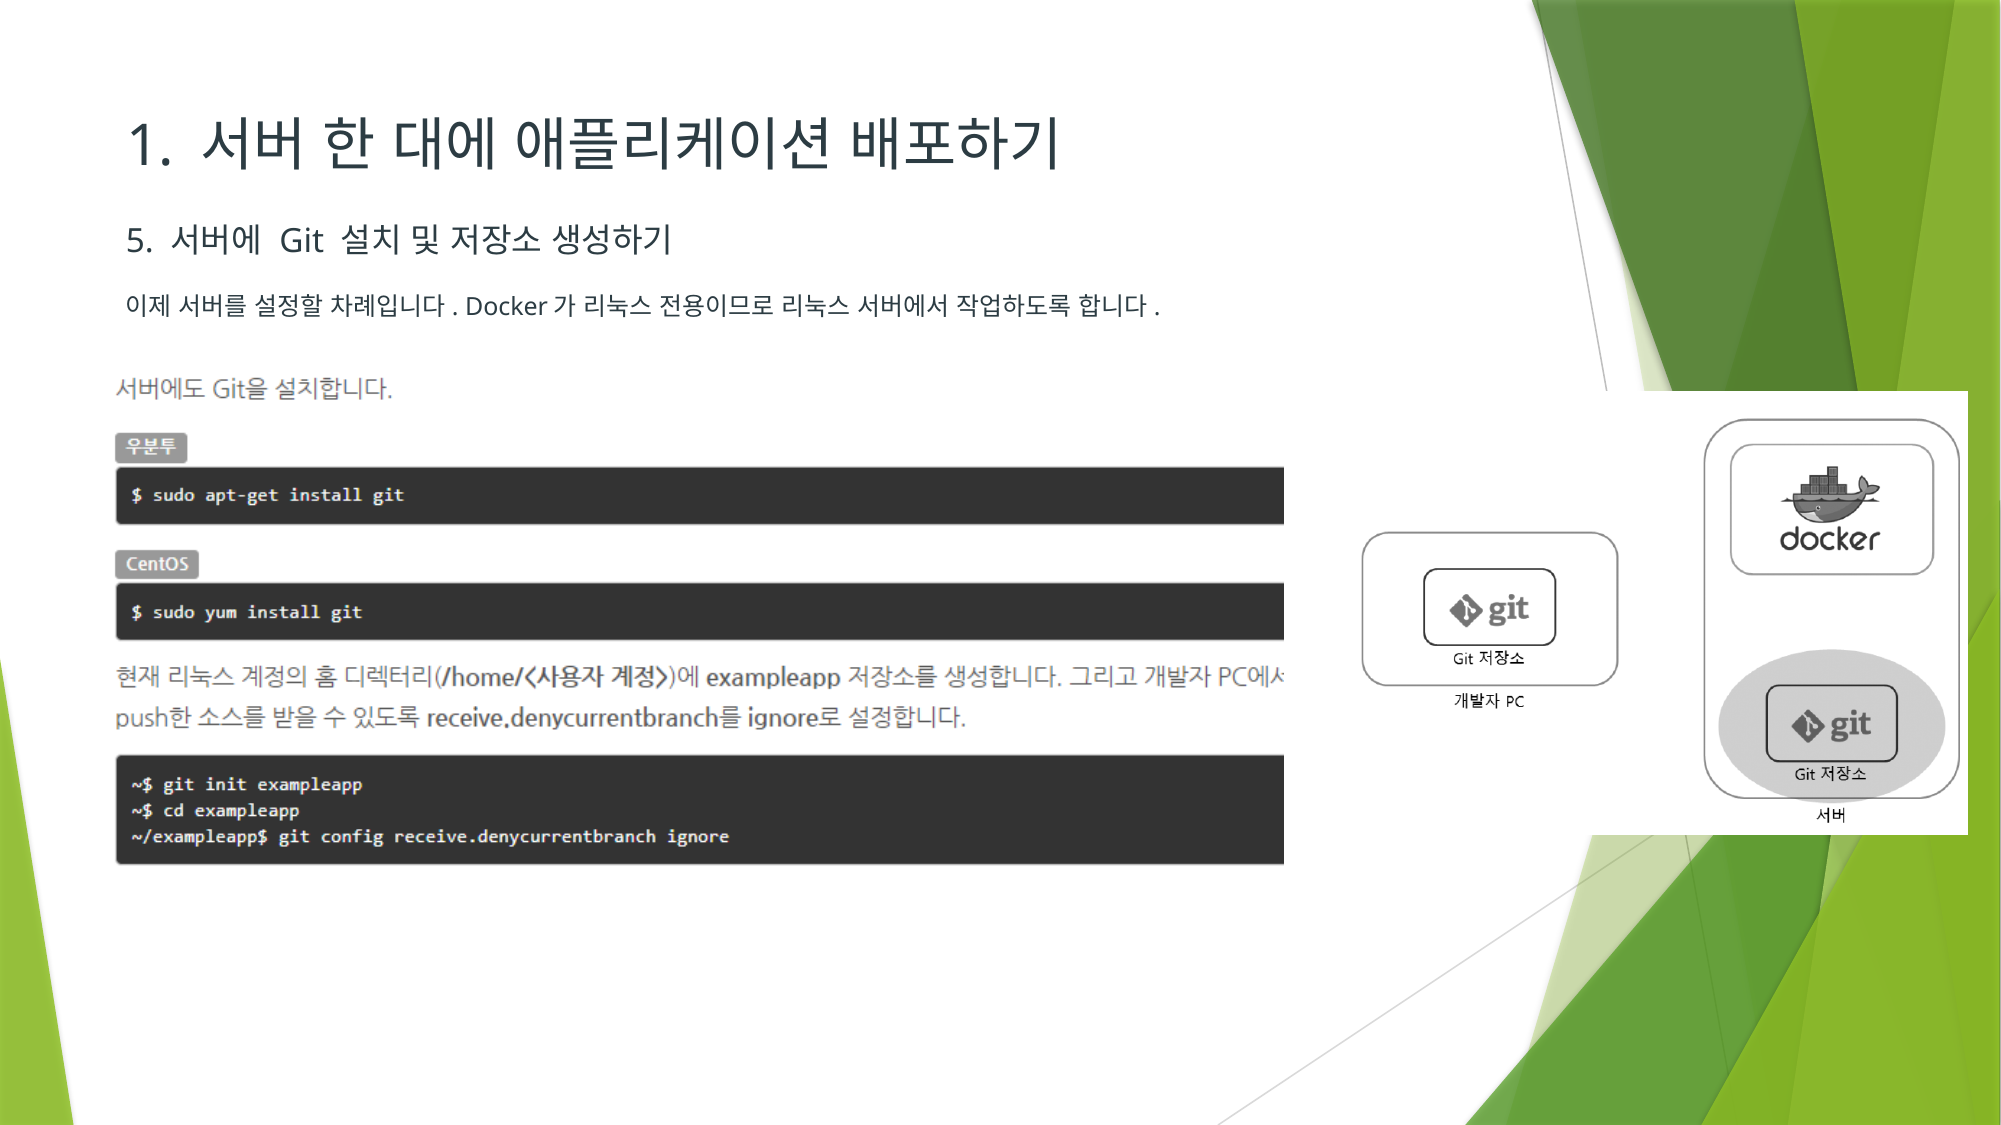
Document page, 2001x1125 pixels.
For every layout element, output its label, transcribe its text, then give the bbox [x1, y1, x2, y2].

text_box 5. 서버에 Git 설치 및 저장소 생성하기 [111, 212, 1886, 267]
text_box 이제 서버를 설정할 차례입니다. Docker가 리눅스 전용이므로 리눅스 서버에서 작업하도록 합니다. [111, 283, 1886, 329]
title 1. 서버 한 대에 애플리케이션 배포하기 [111, 99, 1522, 185]
picture [110, 367, 1285, 883]
picture [1346, 391, 1968, 835]
